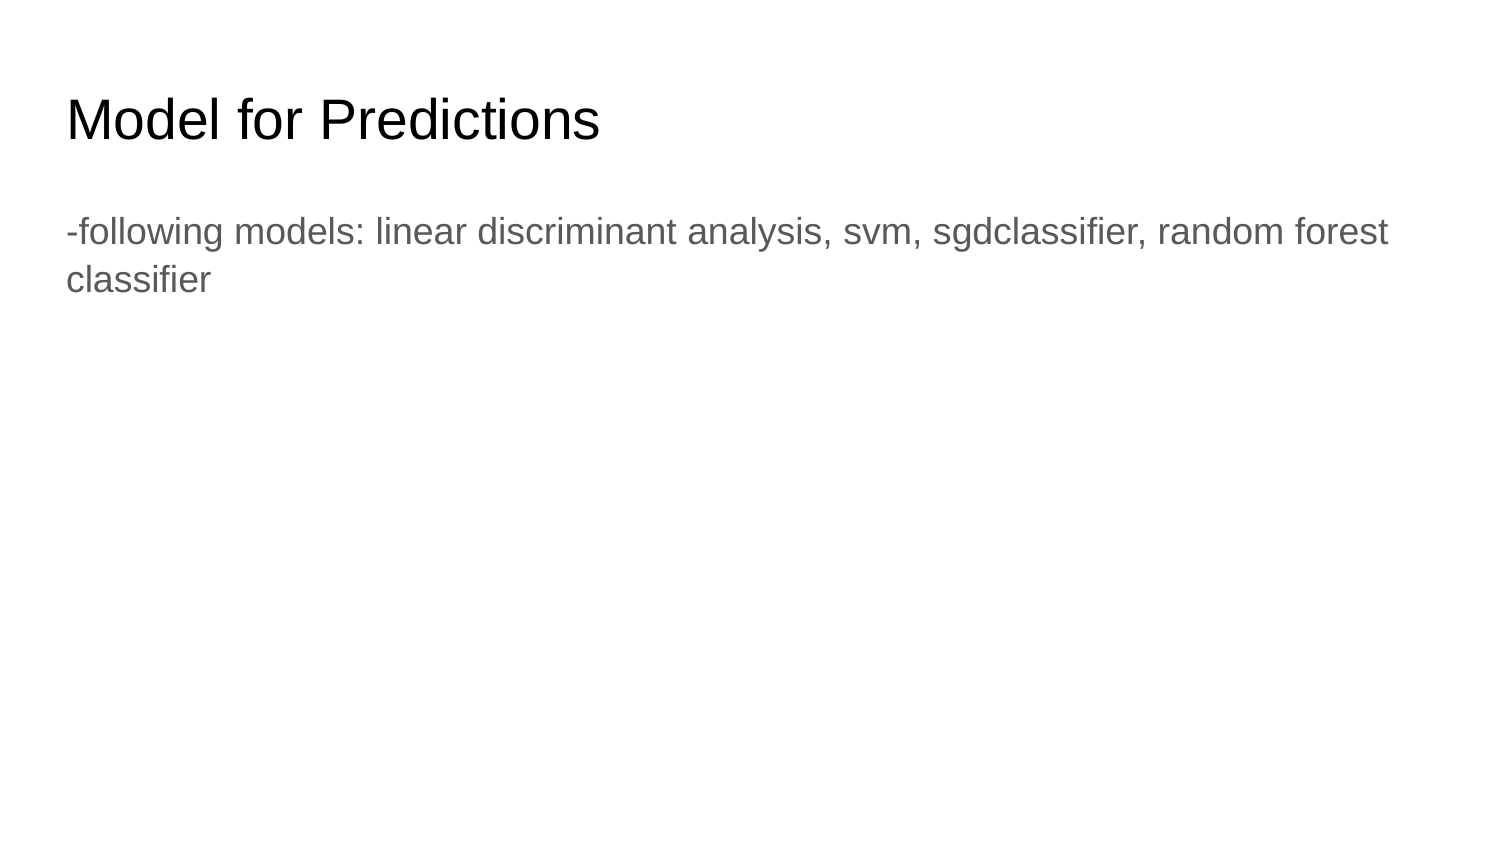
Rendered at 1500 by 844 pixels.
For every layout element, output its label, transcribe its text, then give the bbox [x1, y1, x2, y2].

title Model for Predictions [51, 72, 1449, 167]
list -following models: linear discriminant analysis, svm, sgdclassifier, random forest classifier [51, 189, 1449, 750]
